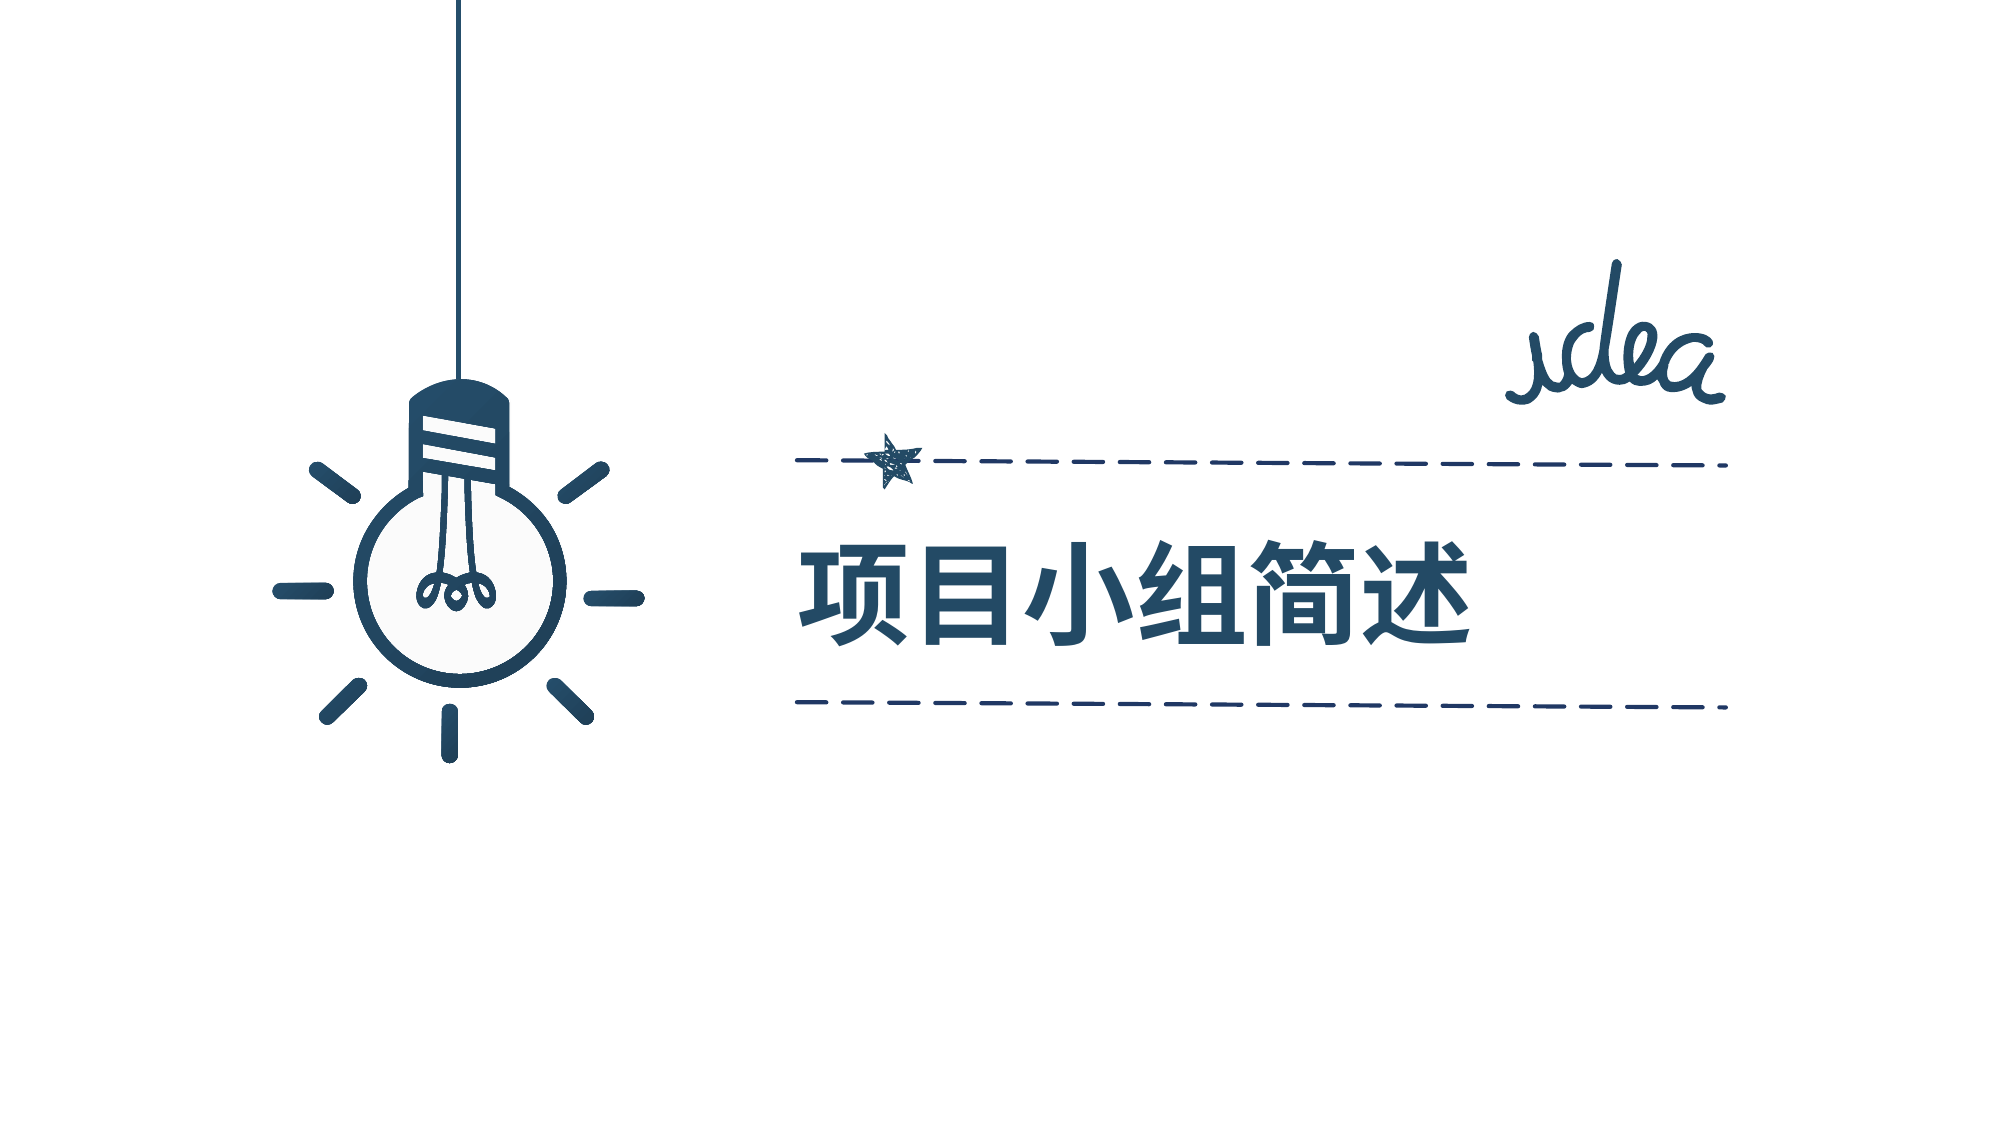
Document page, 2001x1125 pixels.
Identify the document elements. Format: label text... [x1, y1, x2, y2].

text_box 项目小组简述 [783, 516, 1726, 667]
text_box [272, 0, 645, 764]
text_box [863, 432, 923, 490]
text_box [1505, 259, 1726, 405]
text_box [795, 701, 1726, 709]
text_box [910, 459, 1726, 467]
